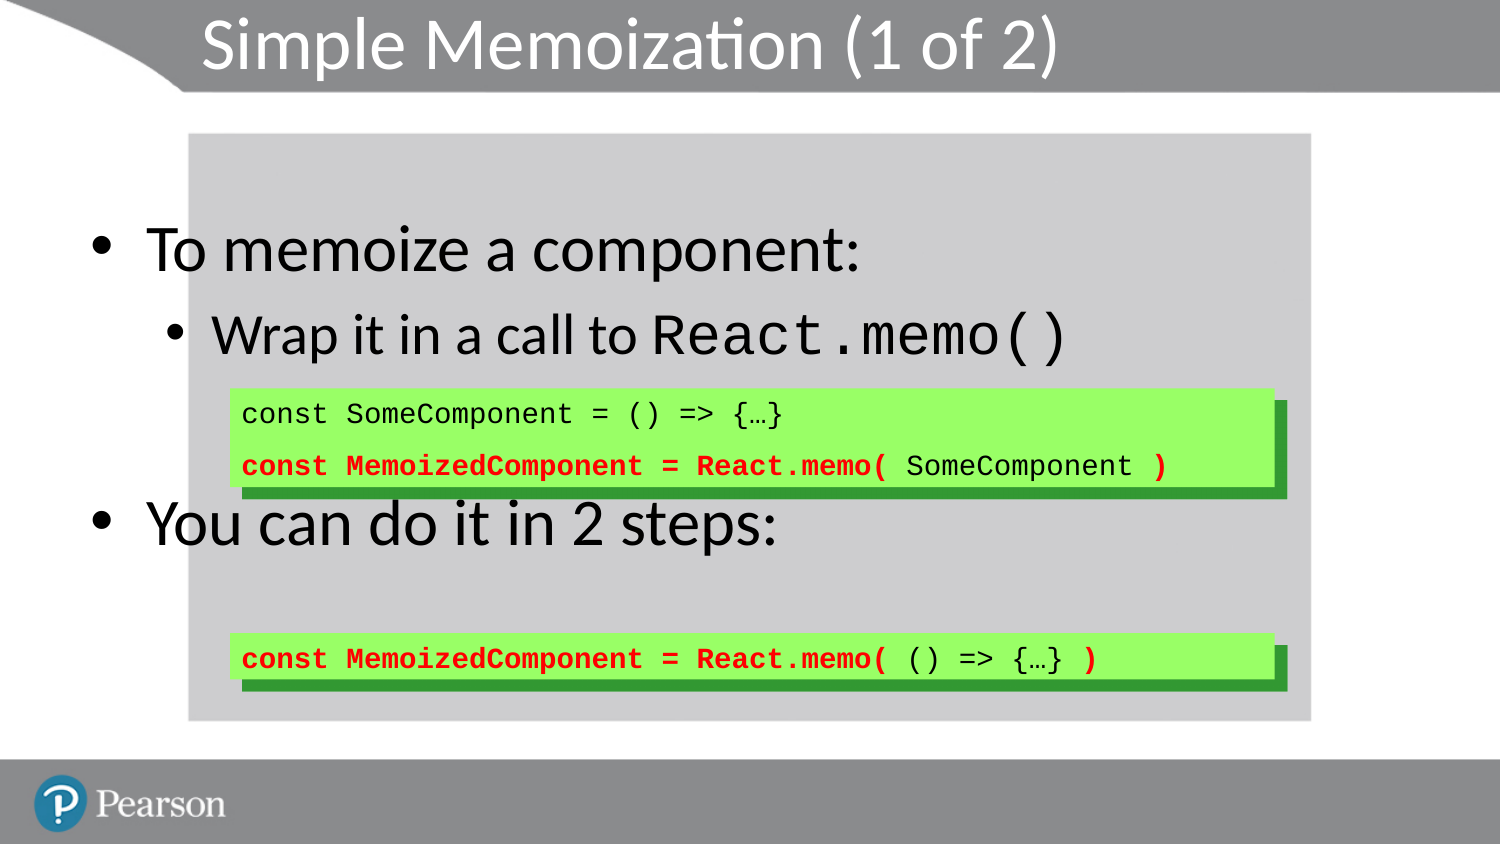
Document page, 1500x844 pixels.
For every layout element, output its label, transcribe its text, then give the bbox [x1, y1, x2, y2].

picture [0, 0, 1500, 844]
list To memoize a component: Wrap it in a call to React.memo() You can do it in 2 steps: Or you can do it in 1 step: [75, 196, 1425, 754]
text_box const SomeComponent = () => {…} const MemoizedComponent = React.memo( SomeComponent ) [230, 388, 1275, 488]
title Simple Memoization (1 of 2) [186, 0, 1425, 79]
text_box const MemoizedComponent = React.memo( () => {…} ) [230, 633, 1275, 680]
